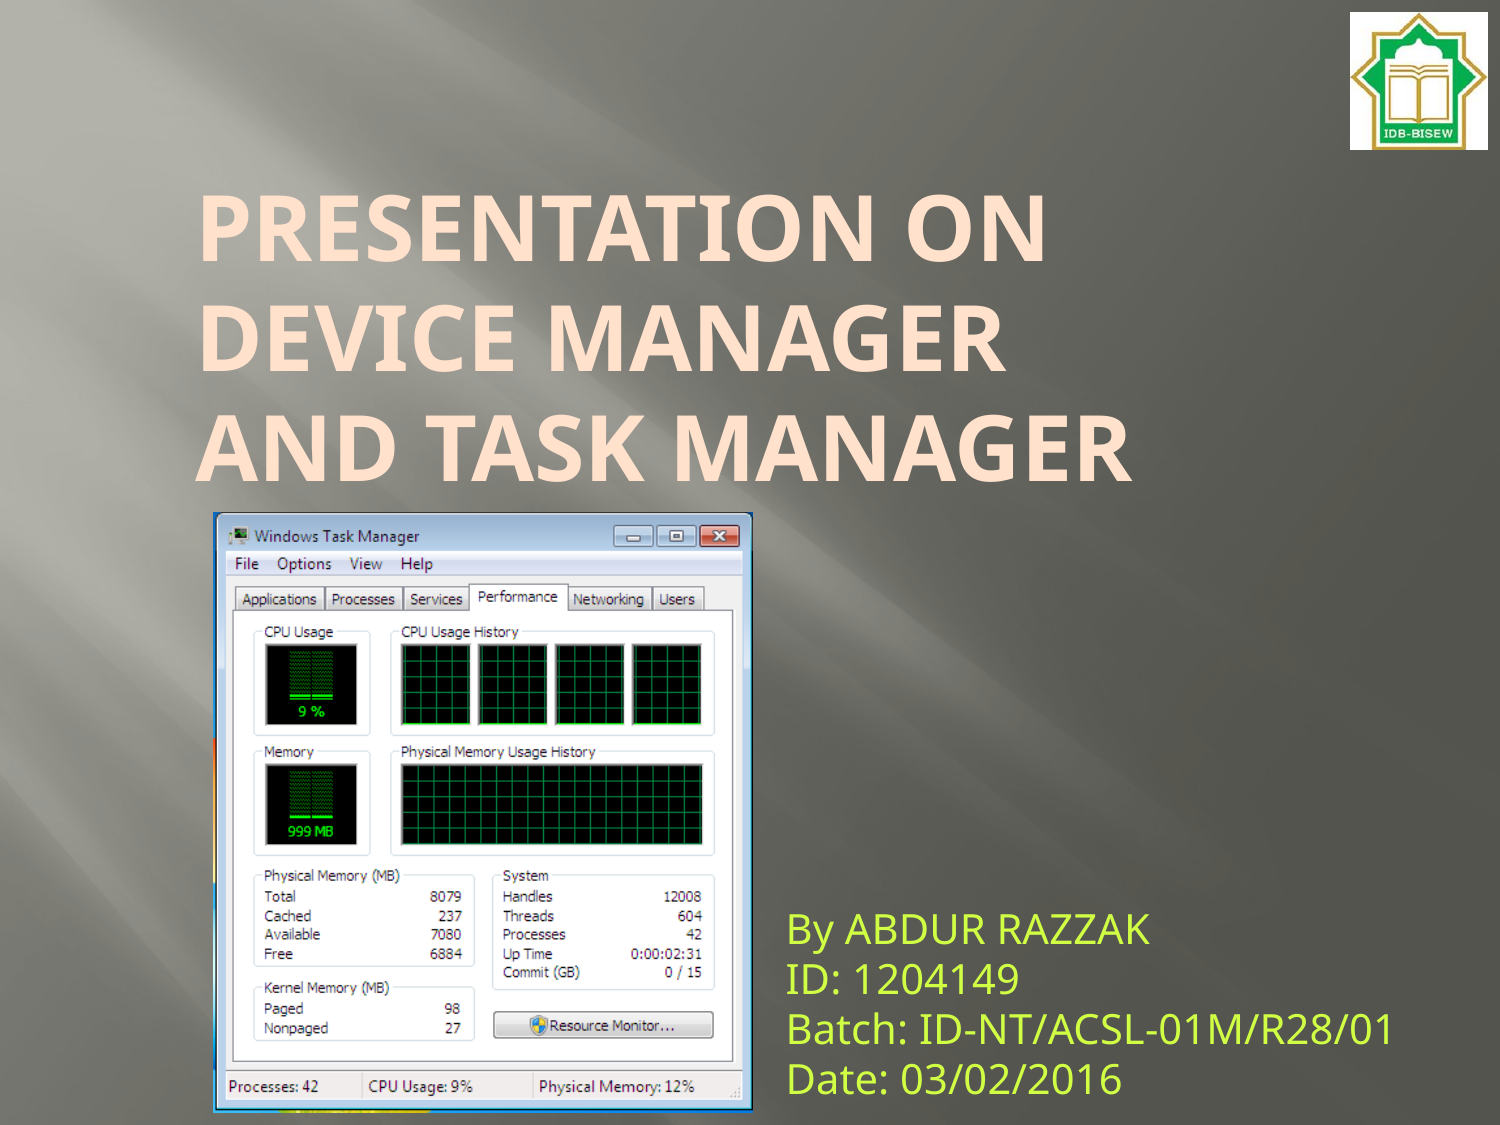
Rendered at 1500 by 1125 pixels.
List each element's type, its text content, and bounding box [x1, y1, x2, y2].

picture [1350, 12, 1488, 150]
picture [213, 512, 753, 1113]
text_box By ABDUR RAZZAK ID: 1204149 Batch: ID-NT/ACSL-01M/R28/01 Date: 03/02/2016 [796, 895, 1459, 1111]
title PRESENTATION ON DEVICE MANAGER AND TASK MANAGER [187, 137, 1450, 500]
